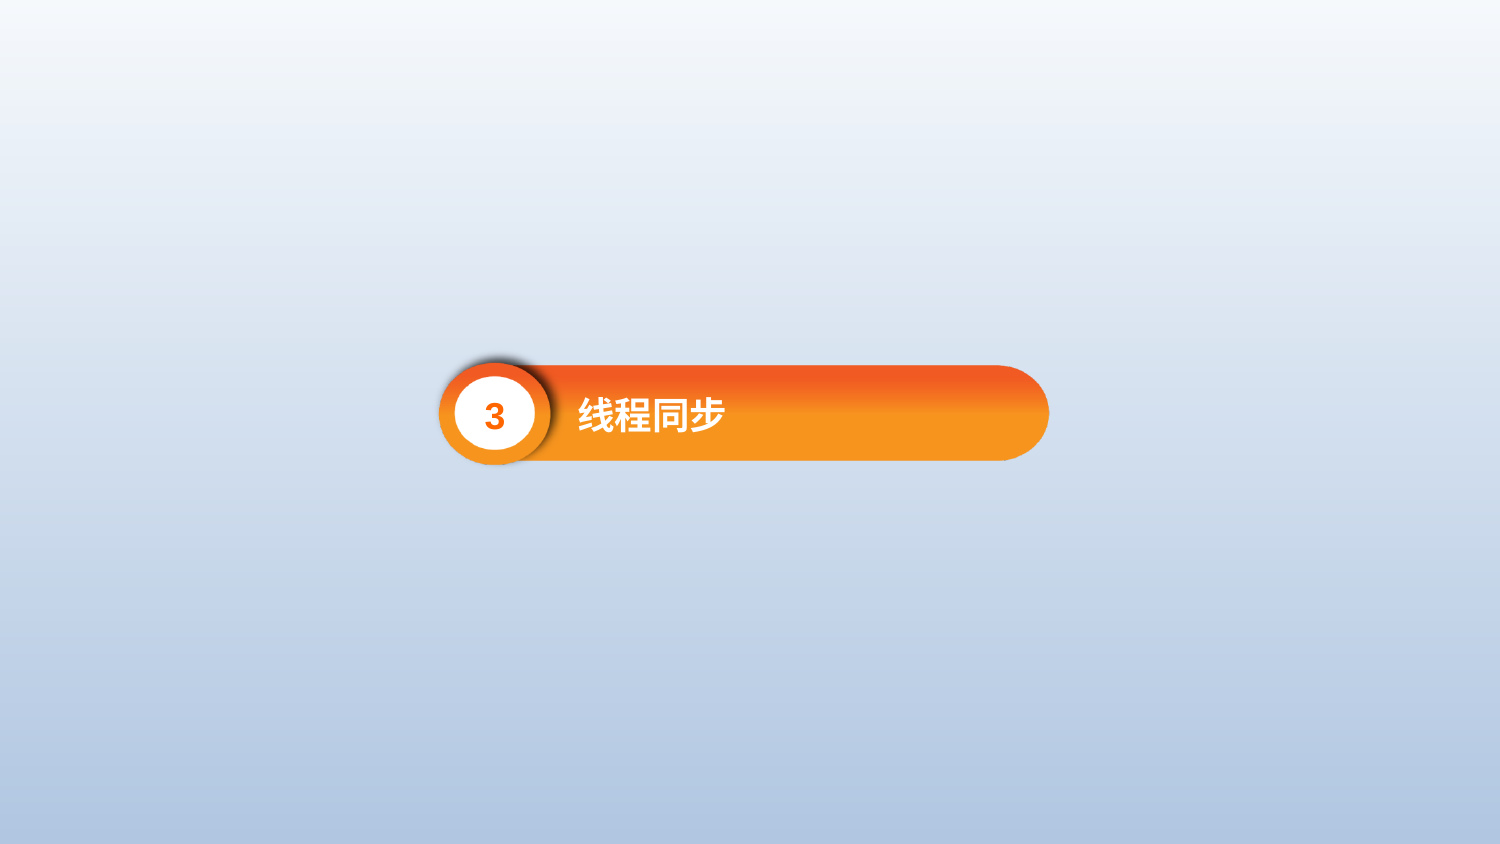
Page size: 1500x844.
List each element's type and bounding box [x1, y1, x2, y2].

picture [365, 325, 1098, 504]
